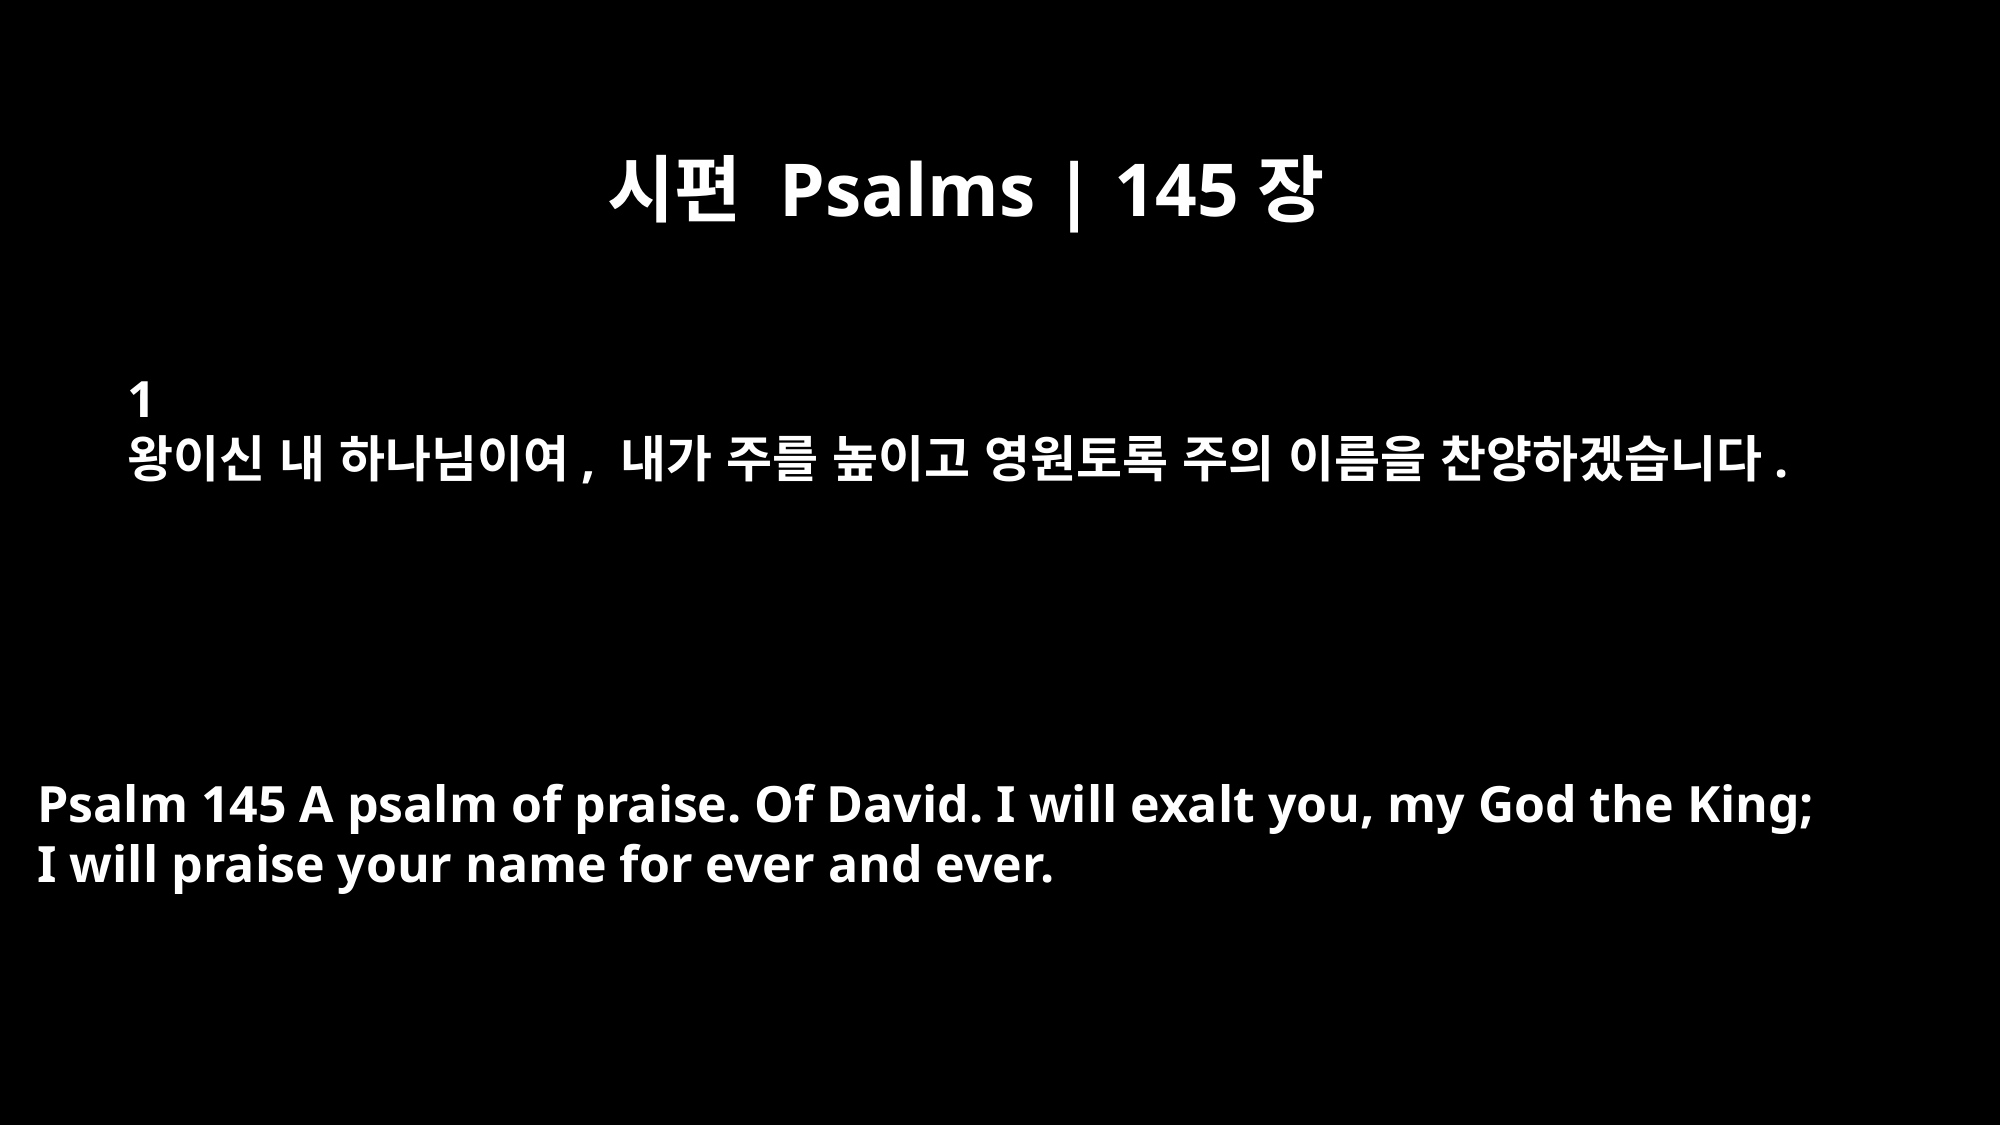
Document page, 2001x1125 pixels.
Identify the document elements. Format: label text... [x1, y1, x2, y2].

text_box ﻿1 왕이신 내 하나님이여, 내가 주를 높이고 영원토록 주의 이름을 찬양하겠습니다. [112, 359, 1805, 495]
text_box Psalm 145 A psalm of praise. Of David. I will exalt you, my God the King; I will praise your name for ever and ever. [22, 764, 1843, 900]
text_box 시편 Psalms | 145장 [592, 136, 1340, 239]
